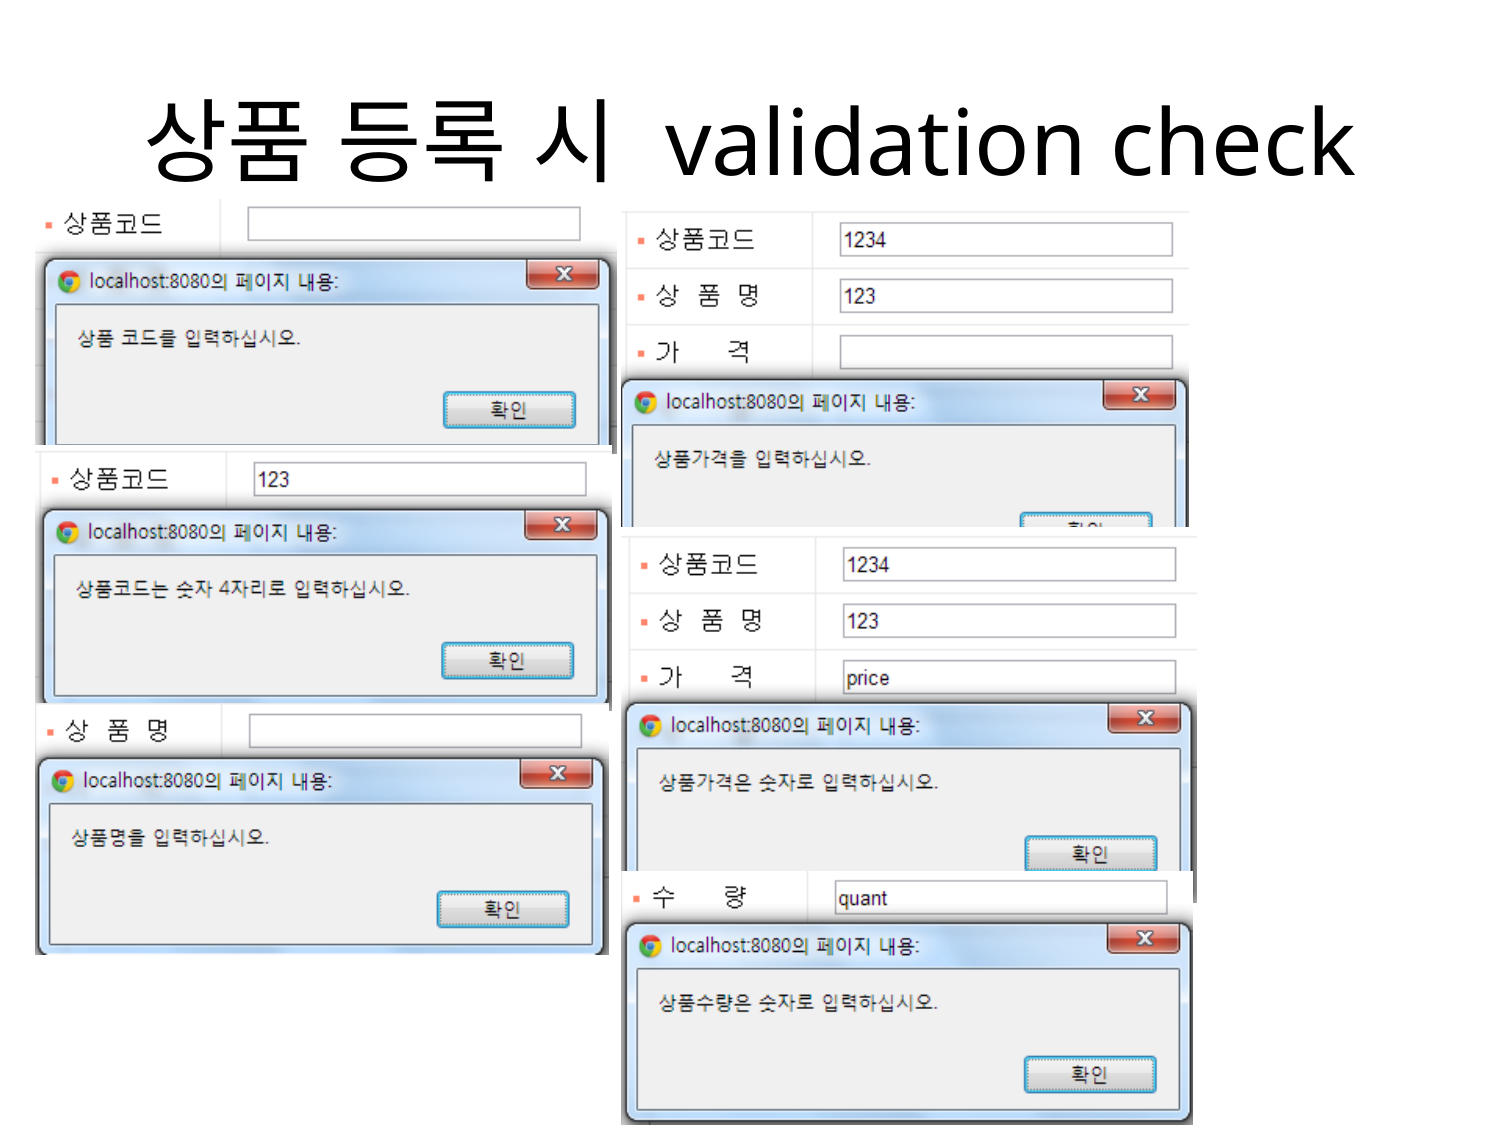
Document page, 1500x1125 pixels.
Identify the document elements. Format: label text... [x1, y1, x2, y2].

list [34, 198, 617, 444]
title 상품 등록 시 validation check [75, 45, 1425, 233]
picture [34, 445, 612, 955]
picture [620, 198, 1197, 1125]
